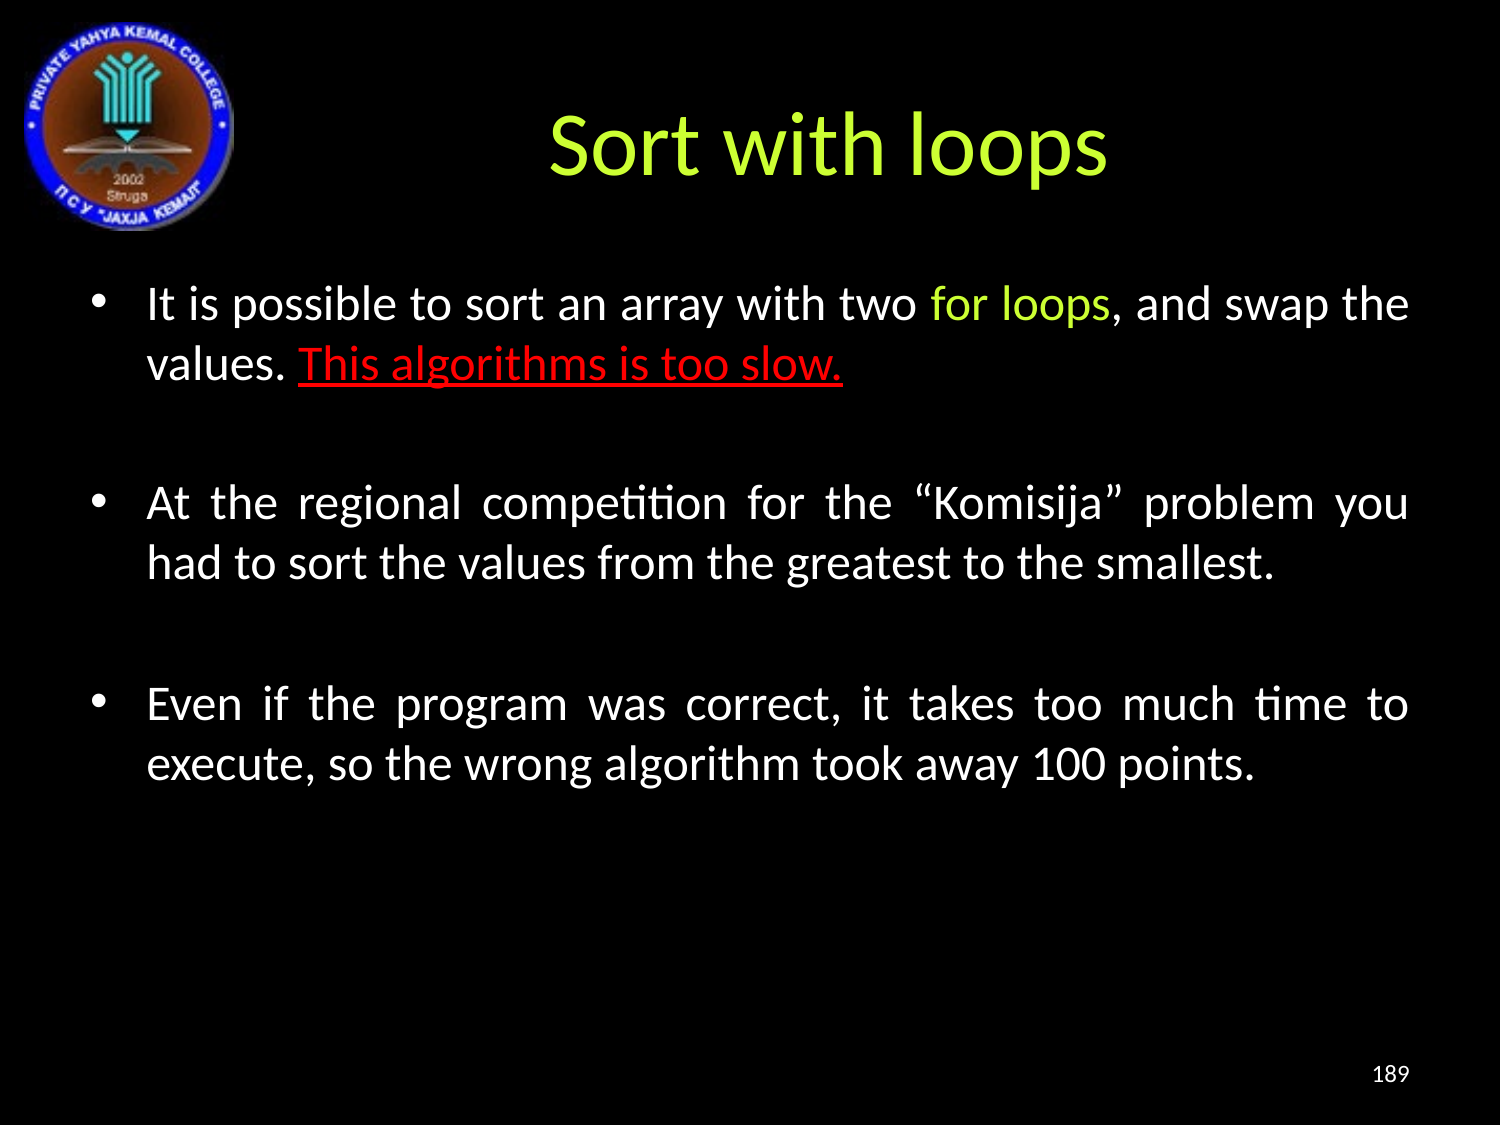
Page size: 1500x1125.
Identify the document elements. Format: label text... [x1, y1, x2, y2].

picture [24, 21, 234, 231]
slide_number 189 [1074, 1042, 1425, 1103]
title Sort with loops [237, 45, 1425, 233]
list It is possible to sort an array with two for loops, and swap the values. This algorithms is too slow. At the regional competition for the “Komisija” problem you had to sort the values from the greatest to the smallest. Even if the program was correct, it takes too much time to execute, so the wrong algorithm took away 100 points. [75, 262, 1425, 1005]
